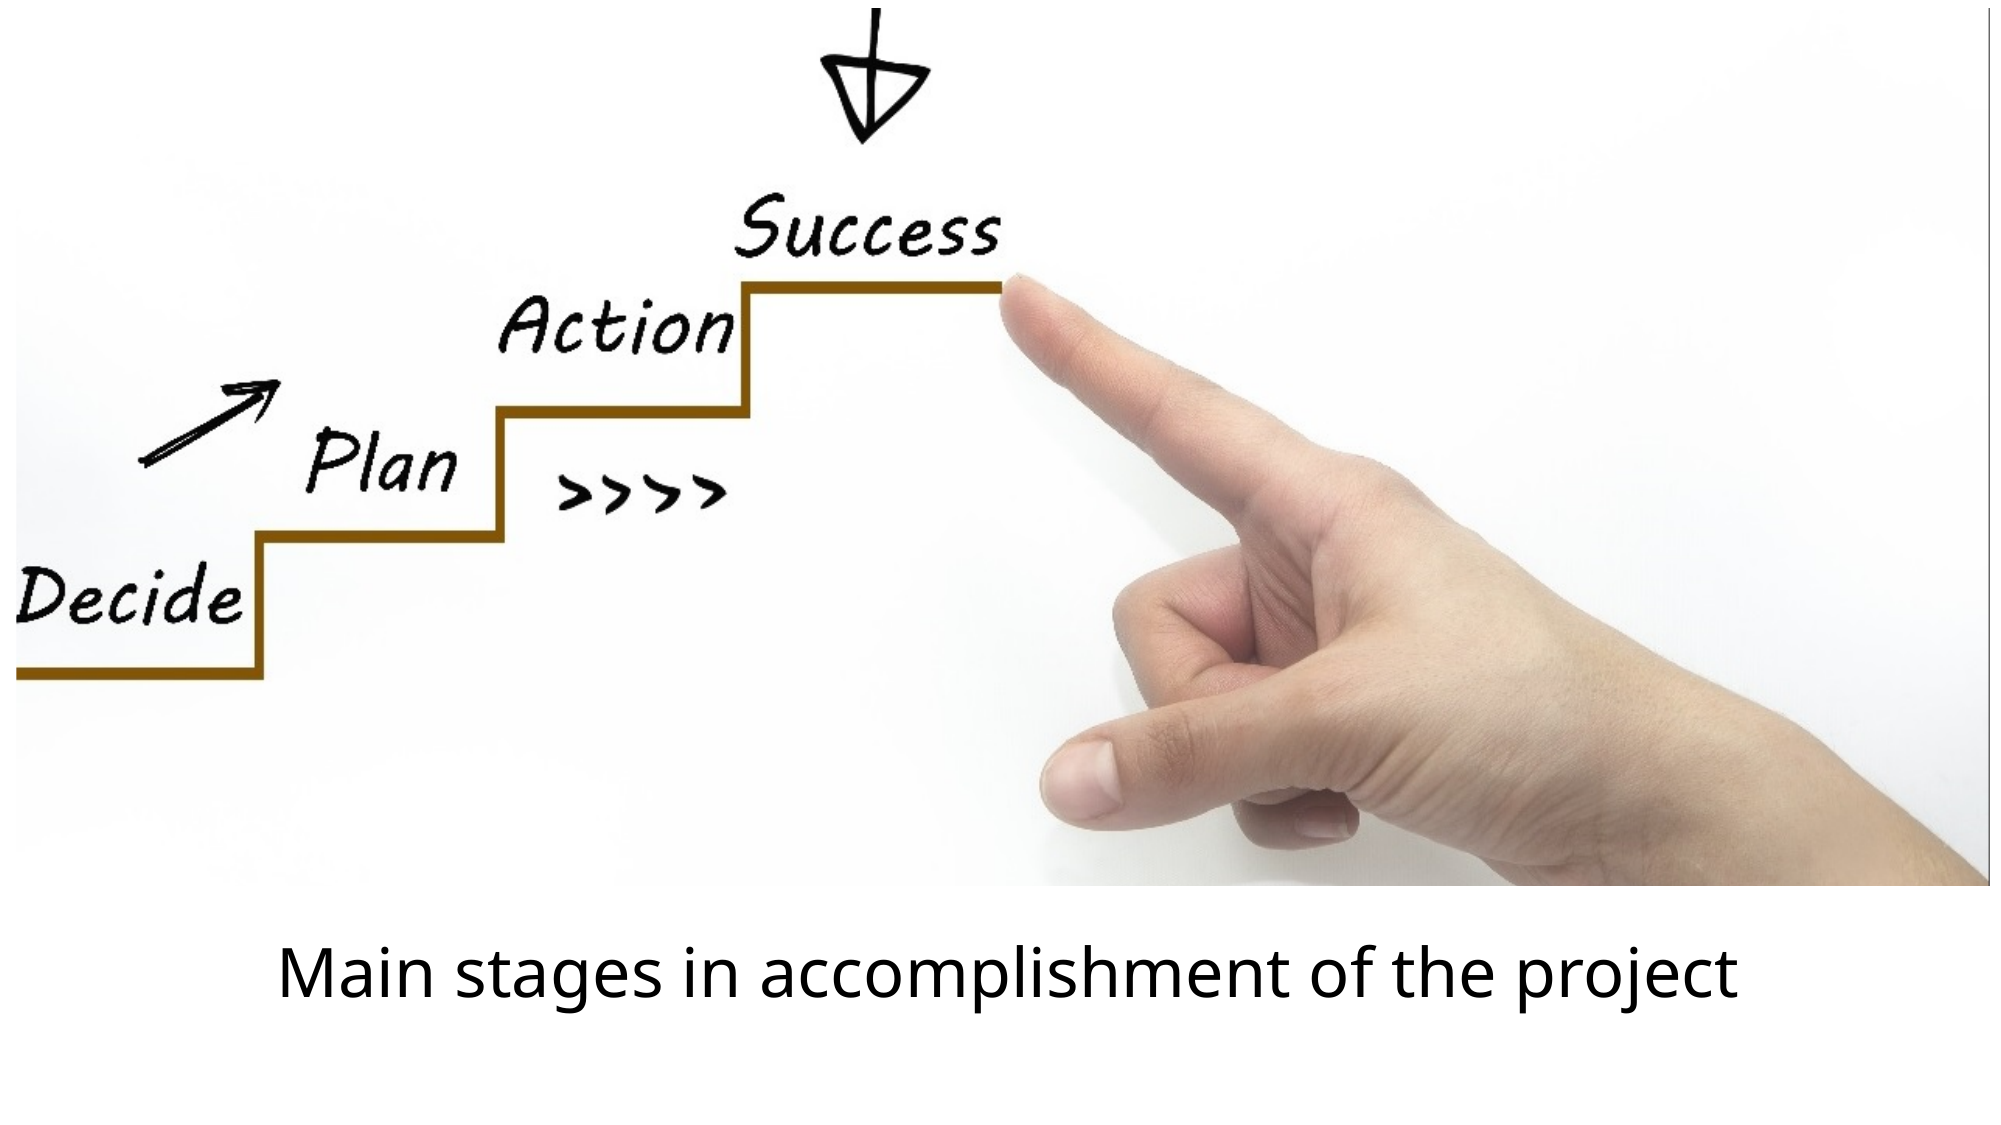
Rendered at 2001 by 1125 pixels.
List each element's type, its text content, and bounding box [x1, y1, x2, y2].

title Main stages in accomplishment of the project [137, 907, 1863, 1043]
picture [16, 8, 1990, 886]
